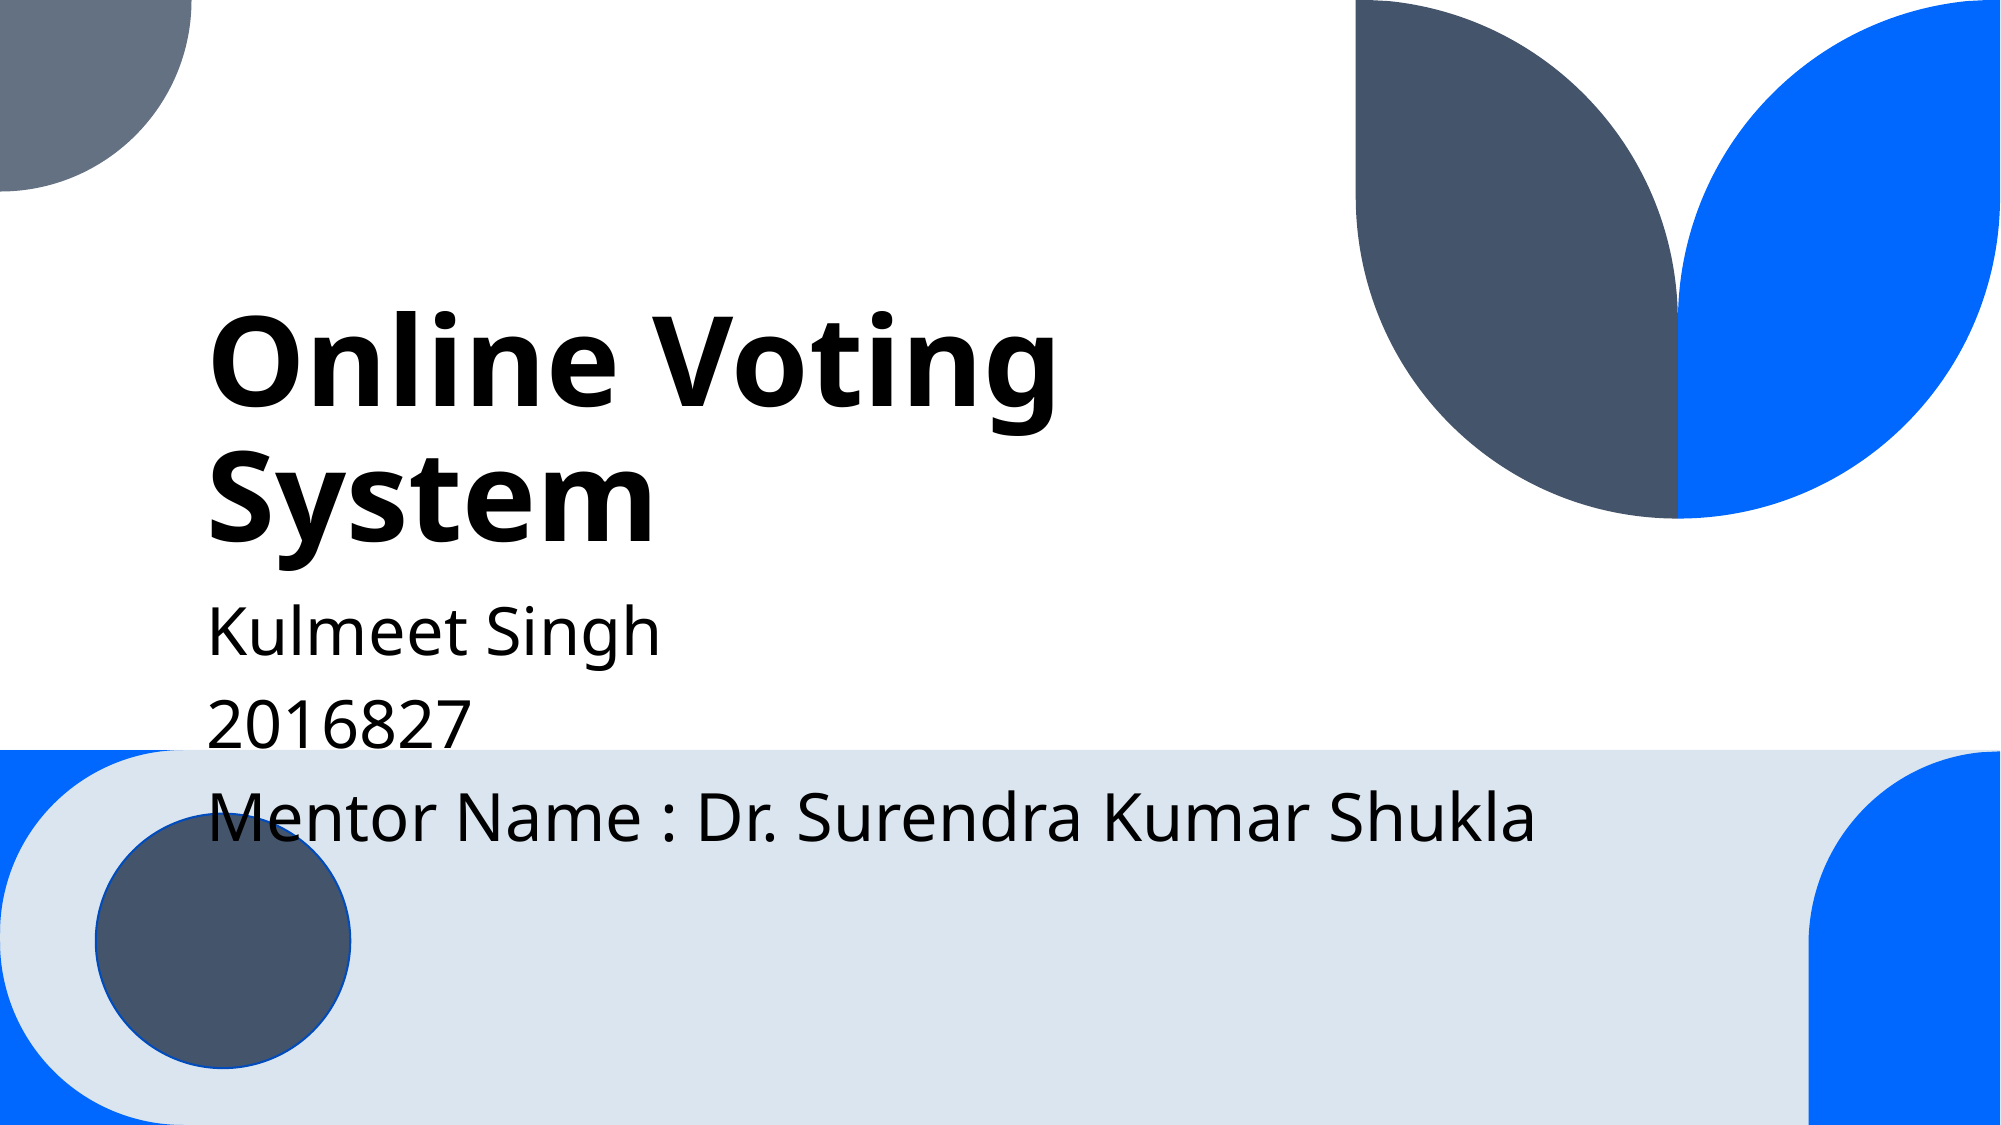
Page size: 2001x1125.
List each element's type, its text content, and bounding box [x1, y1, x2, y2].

title Online Voting System [191, 184, 1356, 576]
subtitle Kulmeet Singh 2016827 Mentor Name : Dr. Surendra Kumar Shukla [191, 590, 1750, 724]
